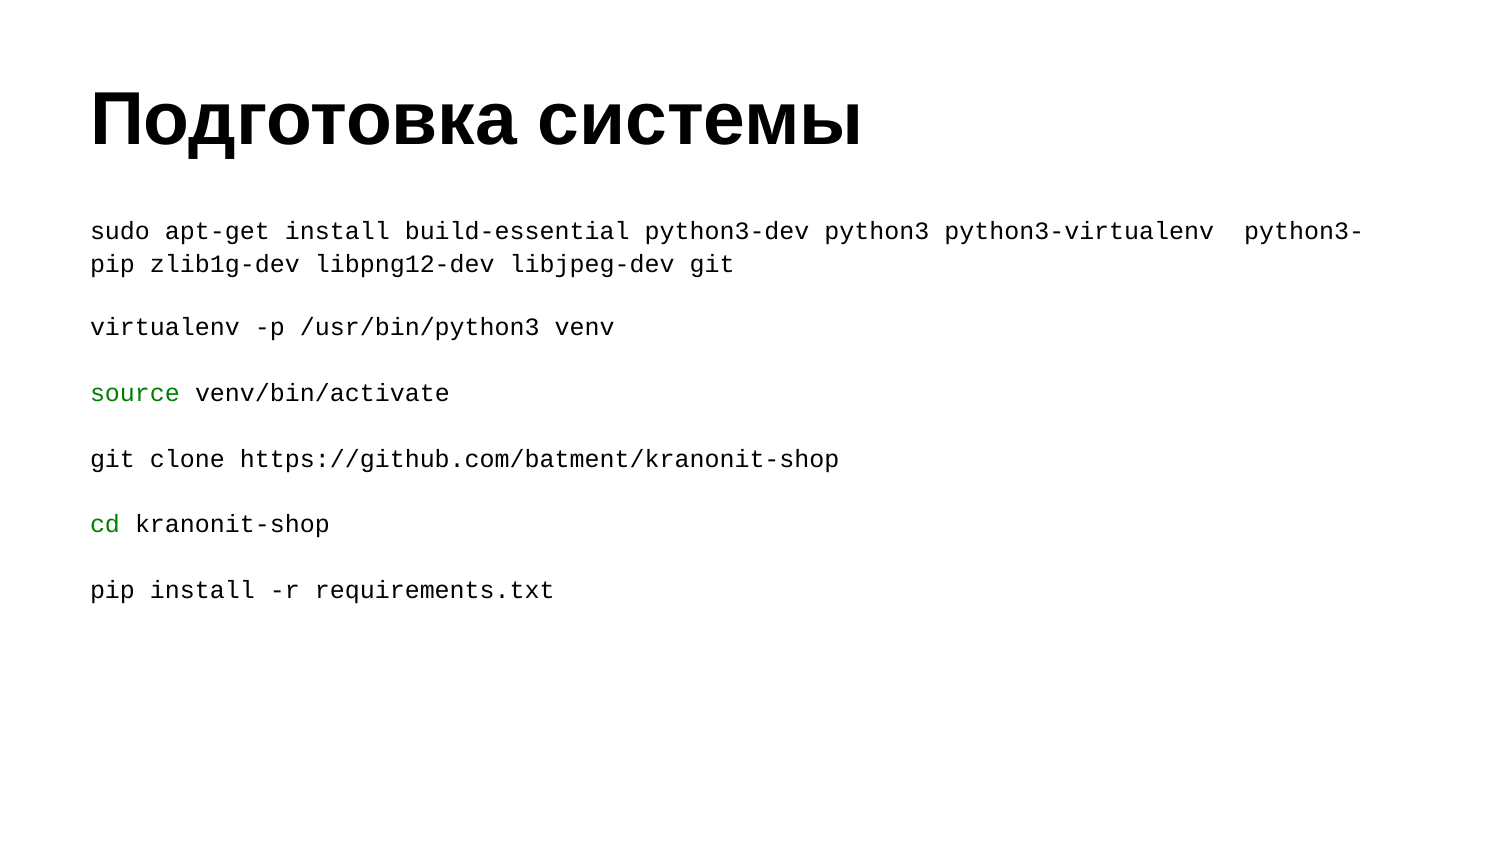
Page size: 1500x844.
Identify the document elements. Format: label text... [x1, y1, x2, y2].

title Подготовка системы [75, 33, 1425, 175]
list sudo apt-get install build-essential python3-dev python3 python3-virtualenv python3-pip zlib1g-dev libpng12-dev libjpeg-dev git virtualenv -p /usr/bin/python3 venv source venv/bin/activate git clone https://github.com/batment/kranonit-shop cd kranonit-shop pip install -r requirements.txt [75, 196, 1425, 808]
